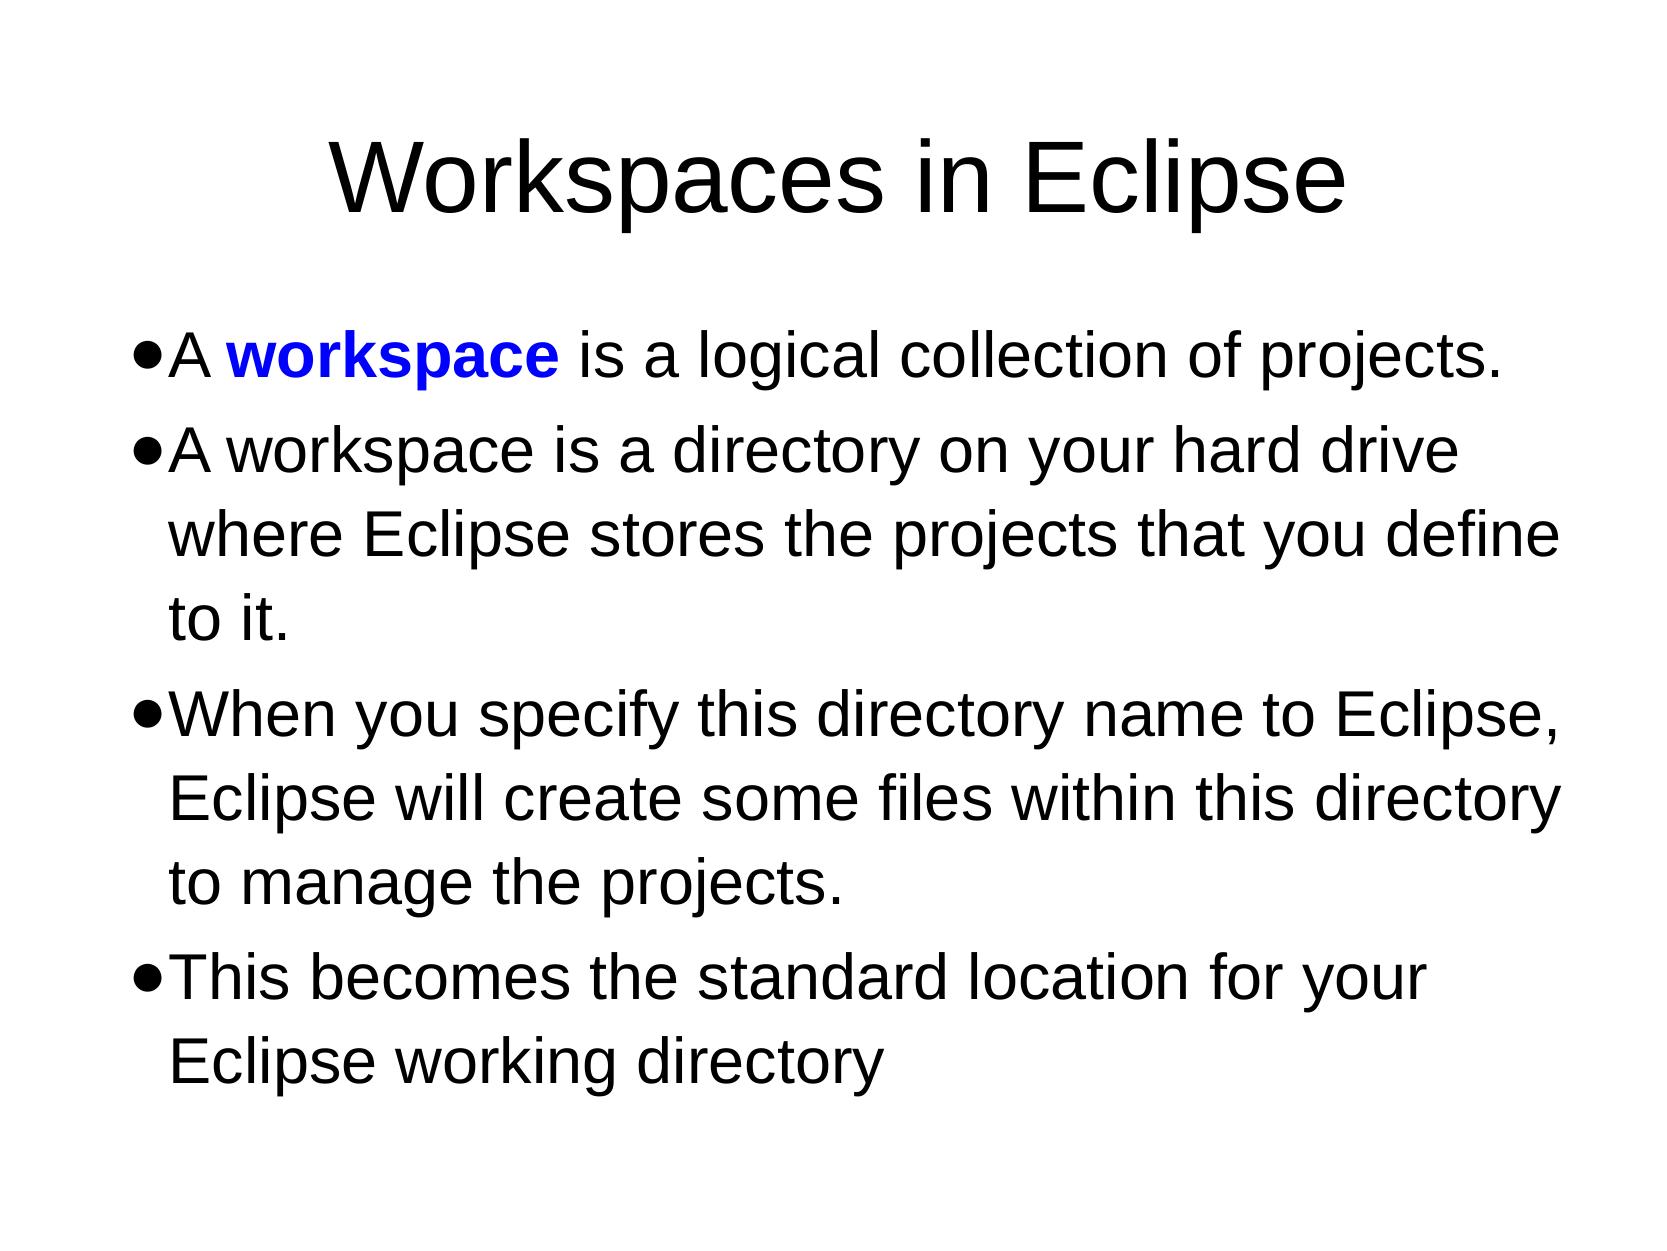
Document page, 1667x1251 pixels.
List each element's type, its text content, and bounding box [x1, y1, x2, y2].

title Workspaces in Eclipse [100, 58, 1579, 263]
text_box A workspace is a logical collection of projects. A workspace is a directory on your hard drive where Eclipse stores the projects that you define to it. When you specify this directory name to Eclipse, Eclipse will create some files within this directory to manage the projects. This becomes the standard location for your Eclipse working directory [100, 300, 1579, 1121]
